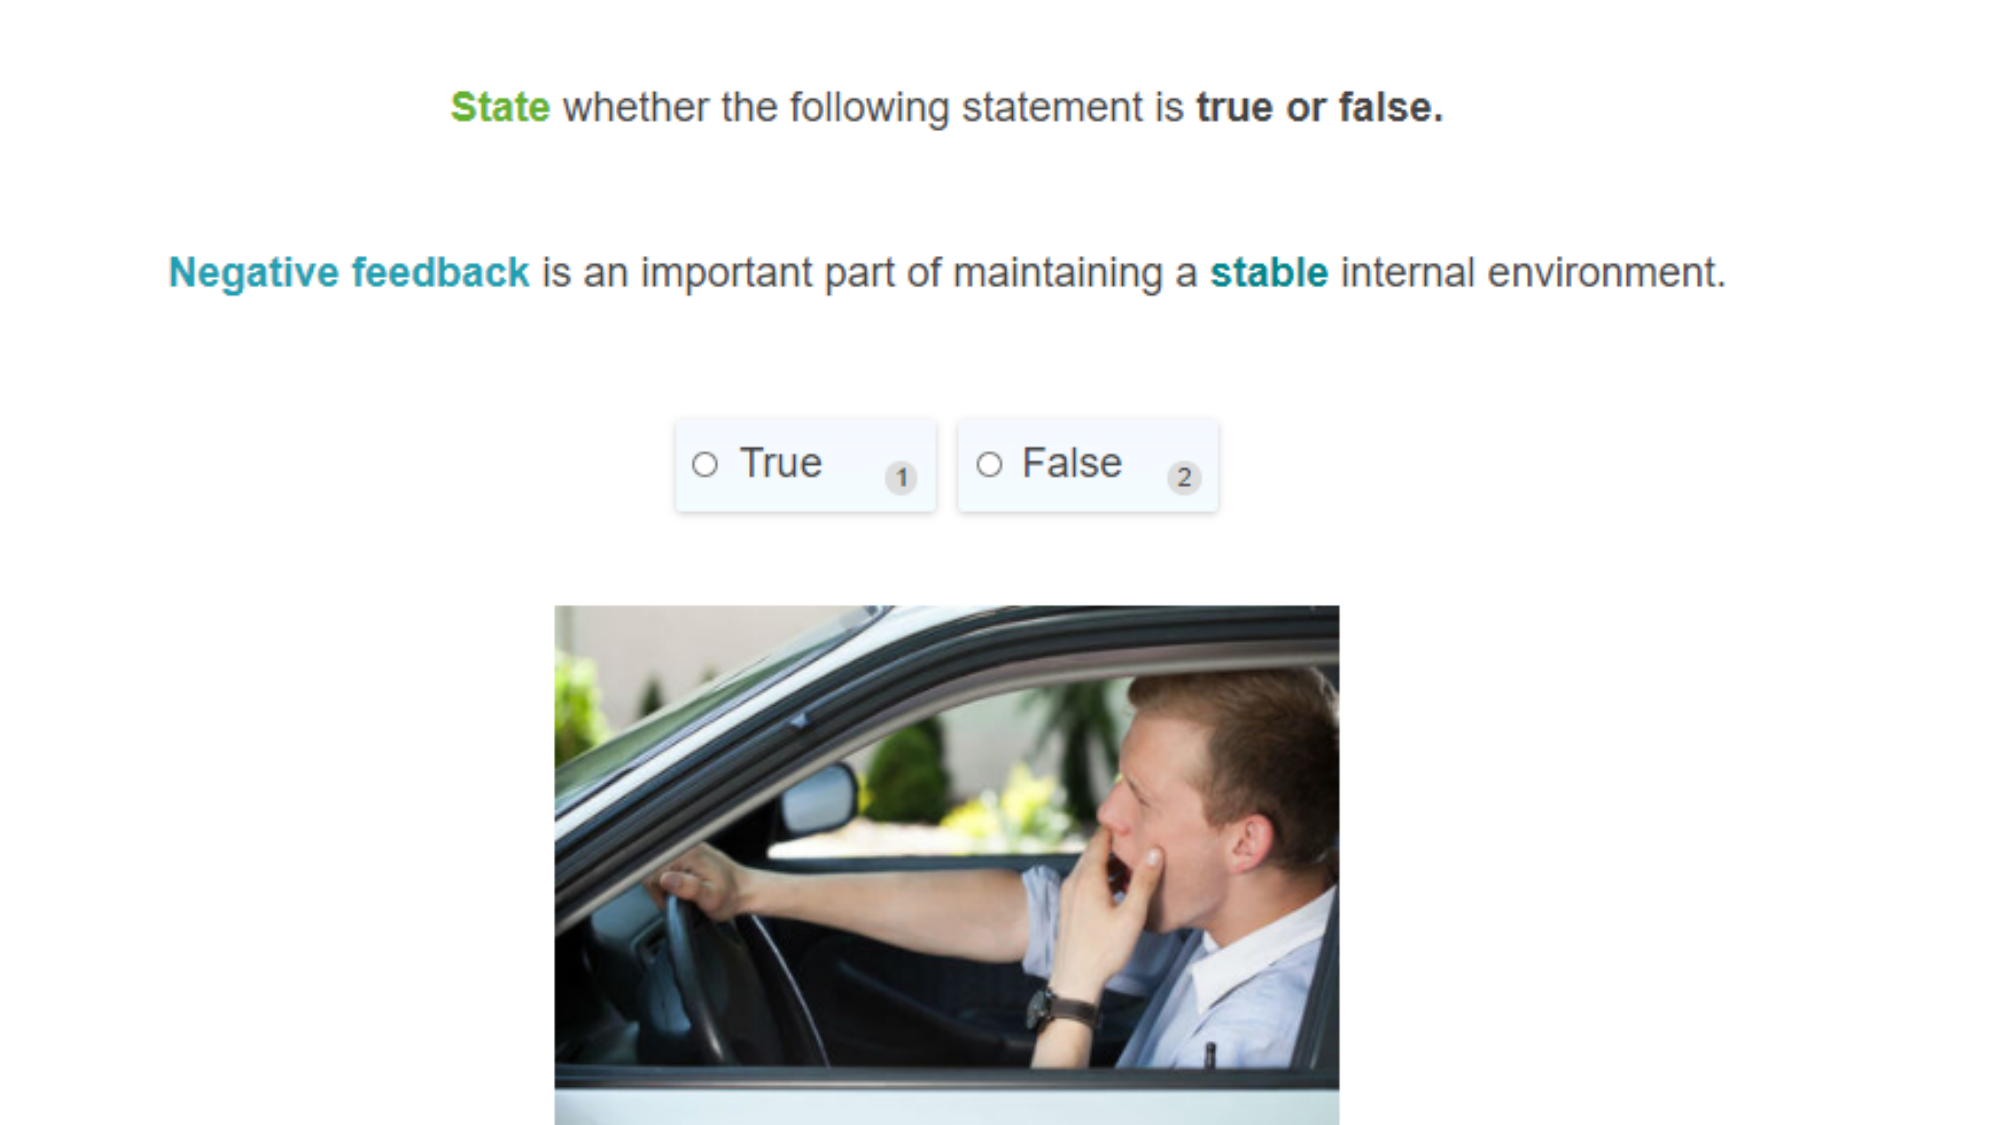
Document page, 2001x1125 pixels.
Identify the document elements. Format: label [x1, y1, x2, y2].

picture [133, 53, 1767, 1125]
